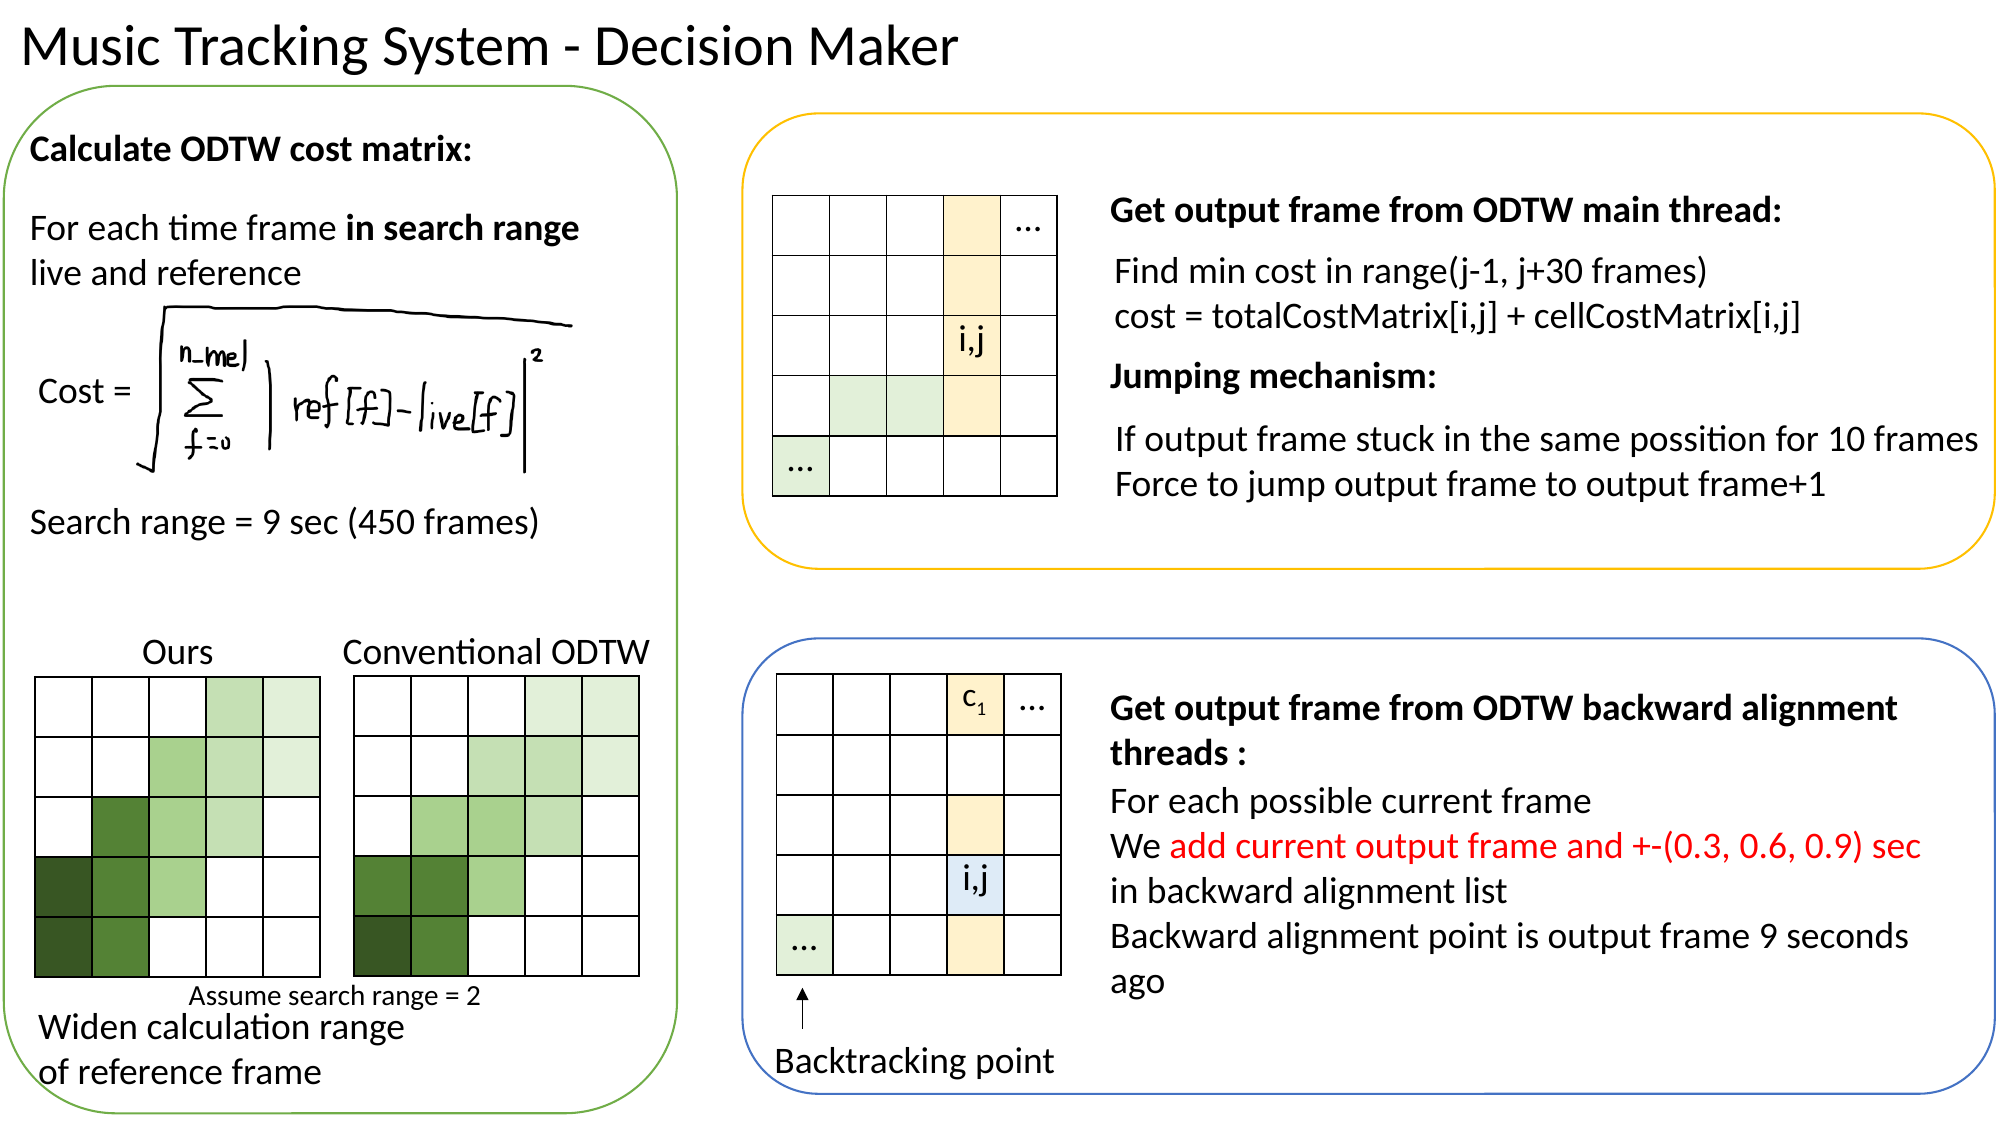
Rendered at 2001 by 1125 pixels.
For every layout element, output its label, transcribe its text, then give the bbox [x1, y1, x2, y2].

table_cell [93, 798, 148, 856]
table_header [830, 196, 886, 255]
table_cell [355, 917, 410, 975]
table_cell i,j [944, 316, 1000, 375]
text_box Music Tracking System - Decision Maker [5, 0, 975, 85]
table_cell [526, 737, 581, 795]
table_cell [944, 376, 1000, 435]
text_box [2, 85, 679, 1115]
table_cell [469, 917, 524, 975]
table_cell [93, 858, 148, 916]
table_cell [1005, 736, 1060, 794]
table_cell i,j [948, 856, 1003, 914]
text_box Widen calculation range of reference frame [23, 994, 439, 1100]
table_cell [891, 916, 946, 974]
table_cell [264, 918, 319, 968]
table_cell [583, 797, 638, 855]
table_cell [150, 918, 205, 968]
table_cell [1001, 376, 1056, 435]
table_cell [412, 857, 467, 915]
table_header [412, 680, 467, 735]
table_header [777, 675, 832, 734]
table_cell [891, 796, 946, 854]
table_cell [264, 738, 319, 796]
table_header [36, 678, 91, 736]
table_cell [469, 737, 524, 795]
table_cell [469, 857, 524, 915]
text_box Cost = [23, 358, 132, 419]
picture [132, 301, 576, 477]
table_cell [207, 798, 262, 856]
table_cell [887, 256, 943, 315]
table_cell [891, 856, 946, 914]
text_box Backtracking point [759, 1028, 1071, 1089]
table_header [834, 675, 889, 734]
table_cell [887, 316, 943, 375]
table_header [355, 680, 410, 735]
table_cell [150, 738, 205, 796]
table_cell [207, 738, 262, 796]
table_cell [93, 918, 148, 976]
table_cell [773, 256, 829, 315]
table_cell [1001, 316, 1056, 375]
table_cell [777, 796, 832, 854]
text_box Conventional ODTW [325, 619, 667, 680]
table_cell [834, 856, 889, 914]
table_cell [1005, 856, 1060, 914]
table_cell [150, 798, 205, 856]
table_header … [1005, 675, 1060, 734]
text_box Find min cost in range(j-1, j+30 frames) cost = totalCostMatrix[i,j] + cellCostMatrix[i,j] [1099, 238, 1817, 343]
table_header [773, 196, 829, 255]
table_cell [583, 737, 638, 795]
table_cell [948, 796, 1003, 854]
table_cell [773, 316, 829, 375]
table_header [583, 680, 638, 735]
text_box Assume search range = 2 [113, 968, 557, 1019]
table_header [150, 680, 205, 736]
text_box Get output frame from ODTW backward alignment threads : [1095, 675, 1944, 768]
table_header [944, 196, 1000, 255]
table_cell [207, 918, 262, 968]
table_header [469, 680, 524, 735]
table_cell [948, 736, 1003, 794]
table_cell [355, 737, 410, 795]
text_box For each possible current frame We add current output frame and +-(0.3, 0.6, 0.9) sec in backward alignment list Backward alignment point is output frame 9 seconds ago [1095, 768, 1966, 1009]
table_cell … [777, 916, 832, 974]
text_box Get output frame from ODTW main thread: [1095, 177, 1822, 238]
table_header … [1001, 196, 1056, 255]
table_cell [36, 738, 91, 796]
text_box [741, 637, 1996, 1095]
table_cell [773, 376, 829, 435]
text_box If output frame stuck in the same possition for 10 frames Force to jump output frame to output frame+1 [1100, 406, 1996, 512]
text_box Calculate ODTW cost matrix: [14, 116, 542, 177]
text_box Jumping mechanism: [1095, 343, 1677, 404]
text_box Search range = 9 sec (450 frames) [14, 489, 1025, 550]
table_header [526, 680, 581, 735]
table_cell [93, 738, 148, 796]
table_cell [355, 857, 410, 915]
table_cell [469, 797, 524, 855]
table_cell [264, 858, 319, 916]
table_cell [830, 376, 886, 435]
table_cell [1001, 437, 1056, 495]
table_header [887, 196, 943, 255]
table_cell [207, 858, 262, 916]
table_cell [944, 437, 1000, 489]
table_cell [891, 736, 946, 794]
text_box For each time frame in search range live and reference [14, 195, 606, 301]
table_cell [834, 736, 889, 794]
table_cell [830, 256, 886, 315]
table_cell [412, 917, 467, 975]
table_cell [412, 797, 467, 855]
table_cell [1005, 916, 1060, 974]
table_cell [777, 736, 832, 794]
table_cell [830, 316, 886, 375]
table_cell [36, 798, 91, 856]
table_cell [948, 916, 1003, 974]
table_header [207, 680, 262, 736]
table_cell [887, 376, 943, 435]
table_cell [526, 917, 581, 975]
table_header c1 [948, 675, 1003, 734]
table_cell [1001, 256, 1056, 315]
table_cell [834, 796, 889, 854]
table_cell [583, 917, 638, 975]
table_cell [412, 737, 467, 795]
table_header [264, 678, 319, 736]
table_cell [36, 918, 91, 976]
table_header [891, 675, 946, 734]
table_header [93, 678, 148, 736]
table_cell [1005, 796, 1060, 854]
table_cell [830, 437, 886, 489]
table_cell [887, 437, 943, 489]
table_cell [355, 797, 410, 855]
table_cell [264, 798, 319, 856]
table_cell [944, 256, 1000, 315]
table_cell [150, 858, 205, 916]
table_cell [834, 916, 889, 974]
table_cell [36, 858, 91, 916]
table_cell [526, 857, 581, 915]
table_cell [777, 856, 832, 914]
table_cell [526, 797, 581, 855]
table_cell … [773, 437, 829, 489]
table_cell [583, 857, 638, 915]
text_box [741, 112, 1996, 570]
text_box Ours [127, 619, 270, 680]
